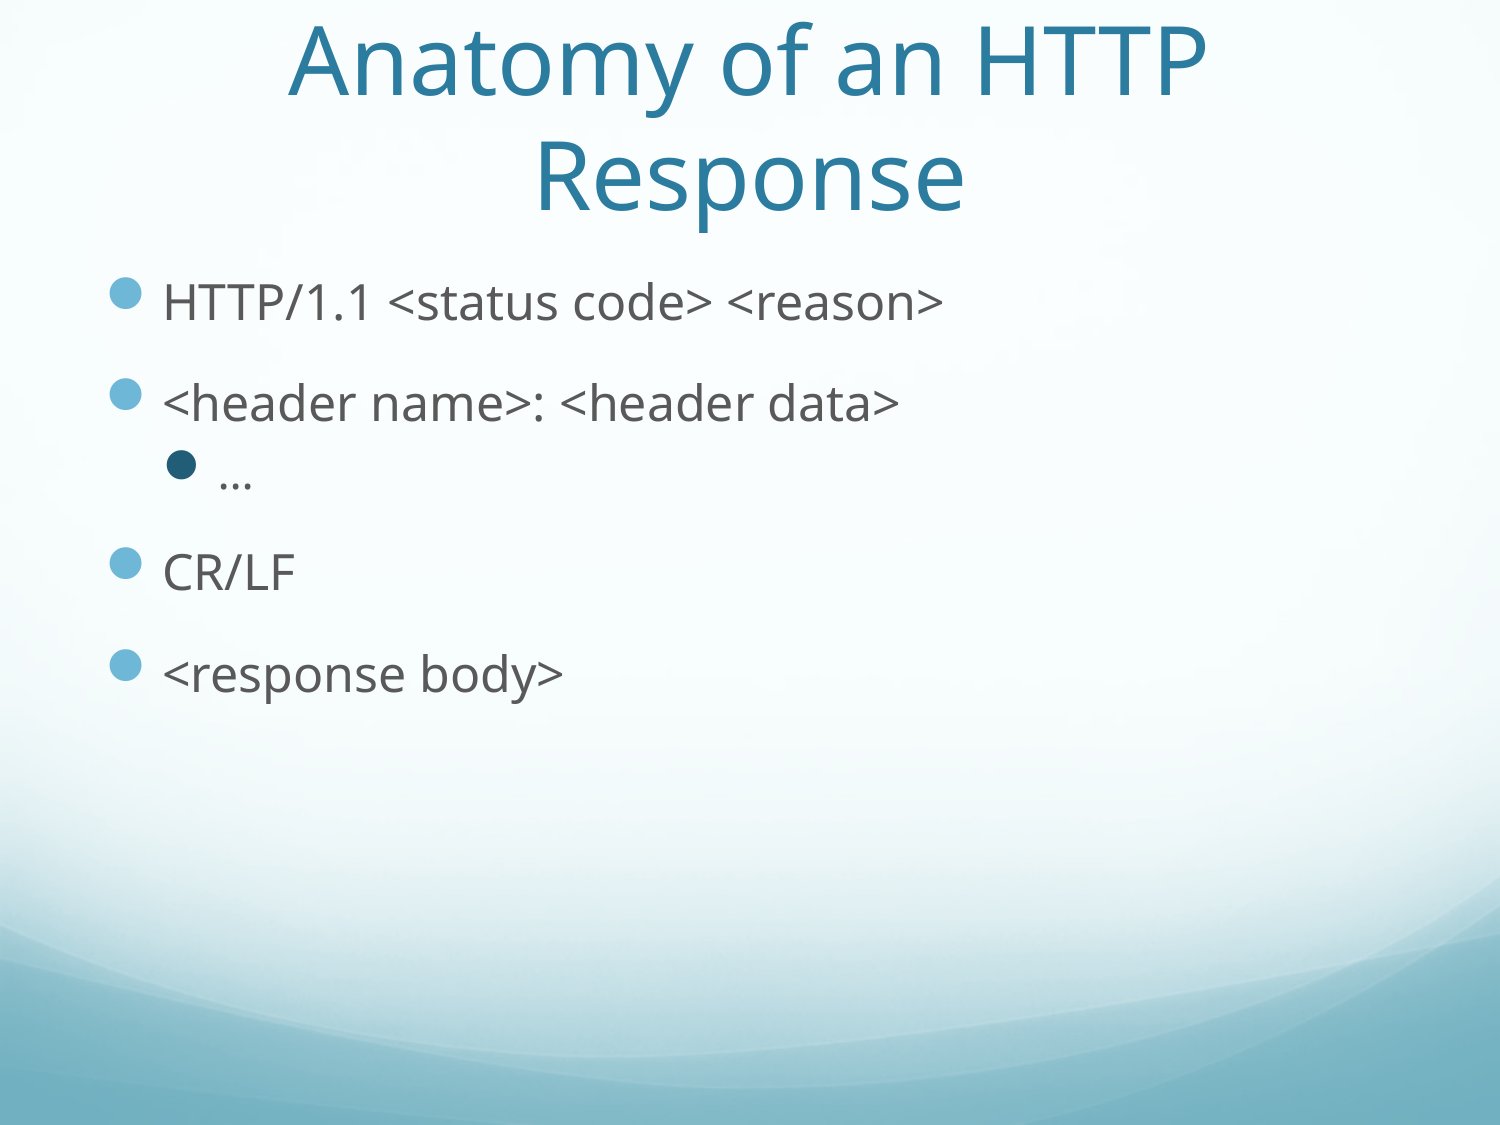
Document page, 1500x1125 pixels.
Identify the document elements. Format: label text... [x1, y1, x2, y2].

list HTTP/1.1 <status code> <reason> <header name>: <header data> … CR/LF <response body> [89, 262, 1410, 976]
title Anatomy of an HTTP Response [89, 17, 1410, 238]
